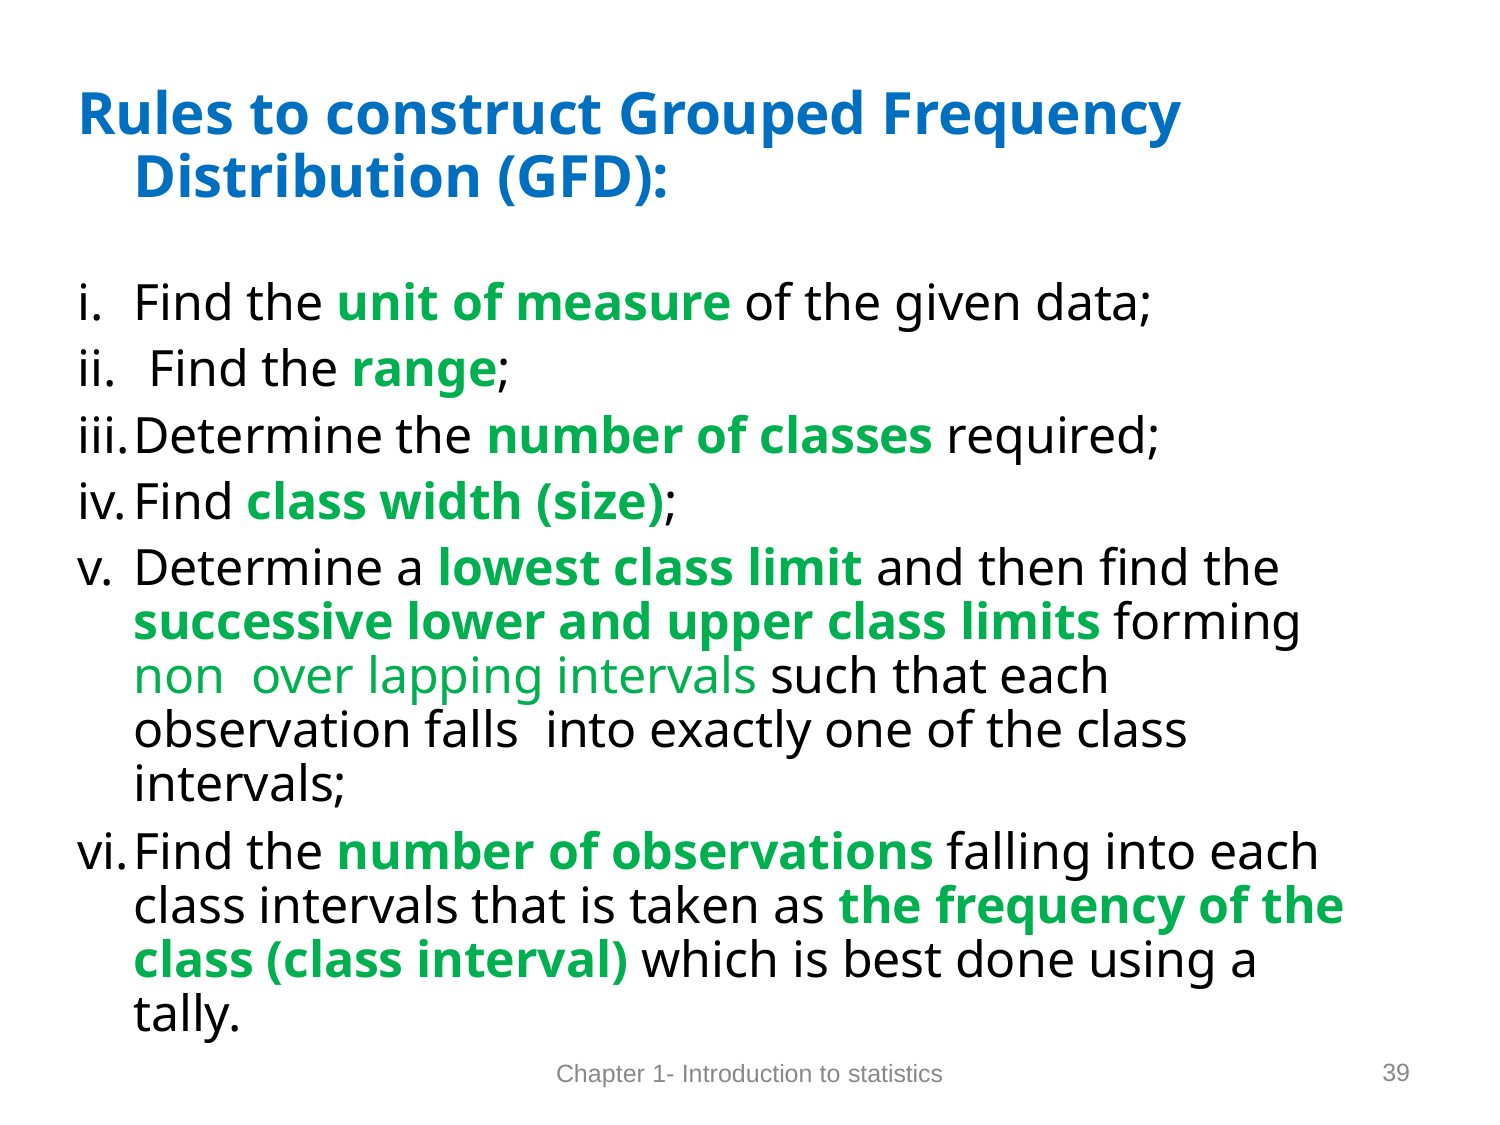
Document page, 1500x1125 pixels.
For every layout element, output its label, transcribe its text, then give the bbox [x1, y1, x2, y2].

slide_number 39 [1373, 1032, 1415, 1125]
footer Chapter 1- Introduction to statistics [553, 1057, 946, 1125]
text_box Find the unit of measure of the given data; Find the range; Determine the number of classes required; Find class width (size); Determine a lowest class limit and then find the successive lower and upper class limits forming non over lapping intervals such that each observation falls into exactly one of the class intervals; Find the number of observations falling into each class intervals that is taken as the frequency of the class (class interval) which is best done using a tally. [75, 261, 1393, 1042]
title Rules to construct Grouped Frequency Distribution (GFD): [37, 30, 1463, 272]
